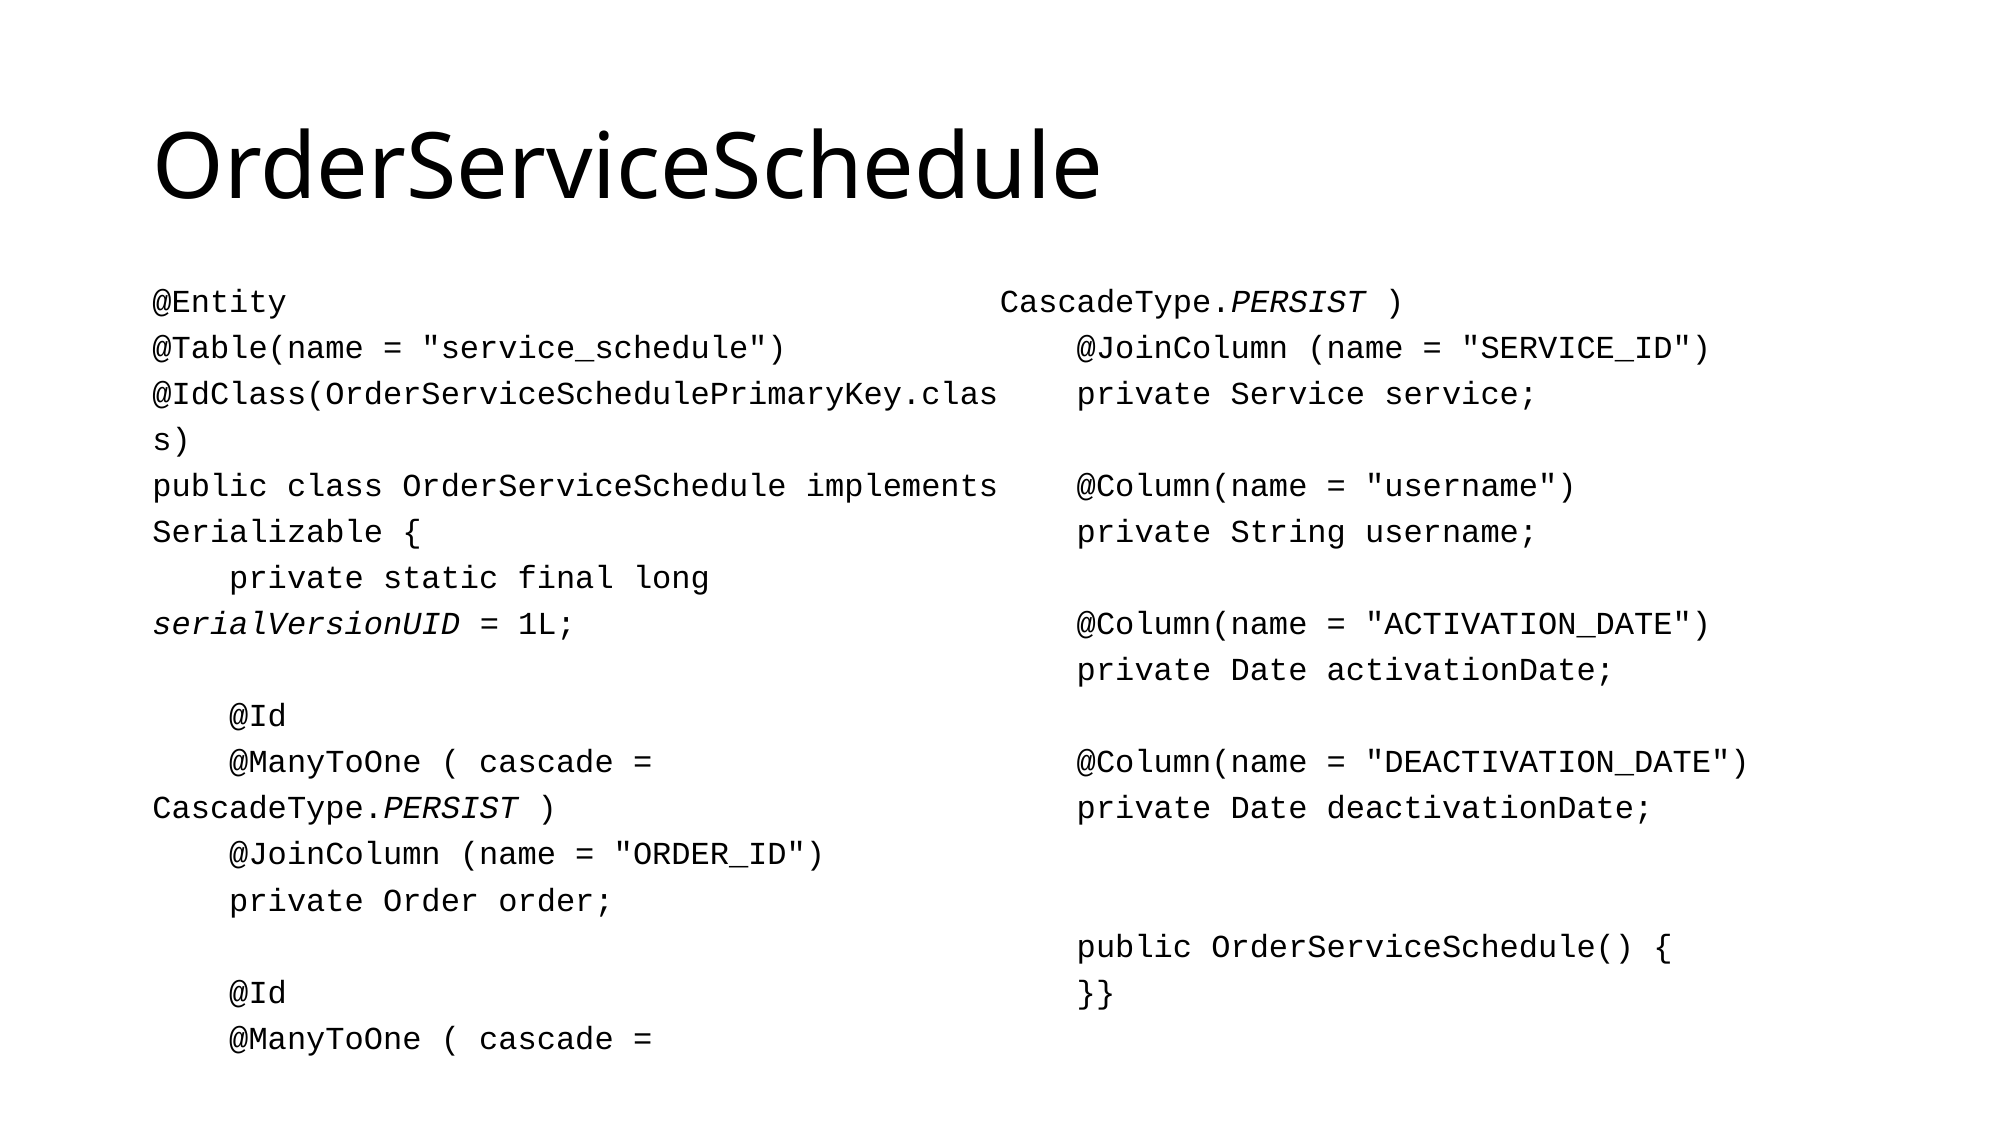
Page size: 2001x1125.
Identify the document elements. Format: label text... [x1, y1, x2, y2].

list @Entity @Table(name = "service_schedule") @IdClass(OrderServiceSchedulePrimaryKey.class) public class OrderServiceSchedule implements Serializable { private static final long serialVersionUID = 1L; @Id @ManyToOne ( cascade = CascadeType.PERSIST ) @JoinColumn (name = "ORDER_ID") private Order order; @Id @ManyToOne ( cascade = CascadeType.PERSIST ) @JoinColumn (name = "SERVICE_ID") private Service service; @Column(name = "username") private String username; @Column(name = "ACTIVATION_DATE") private Date activationDate; @Column(name = "DEACTIVATION_DATE") private Date deactivationDate; public OrderServiceSchedule() { }} [137, 265, 1863, 1066]
title OrderServiceSchedule [137, 59, 1863, 265]
